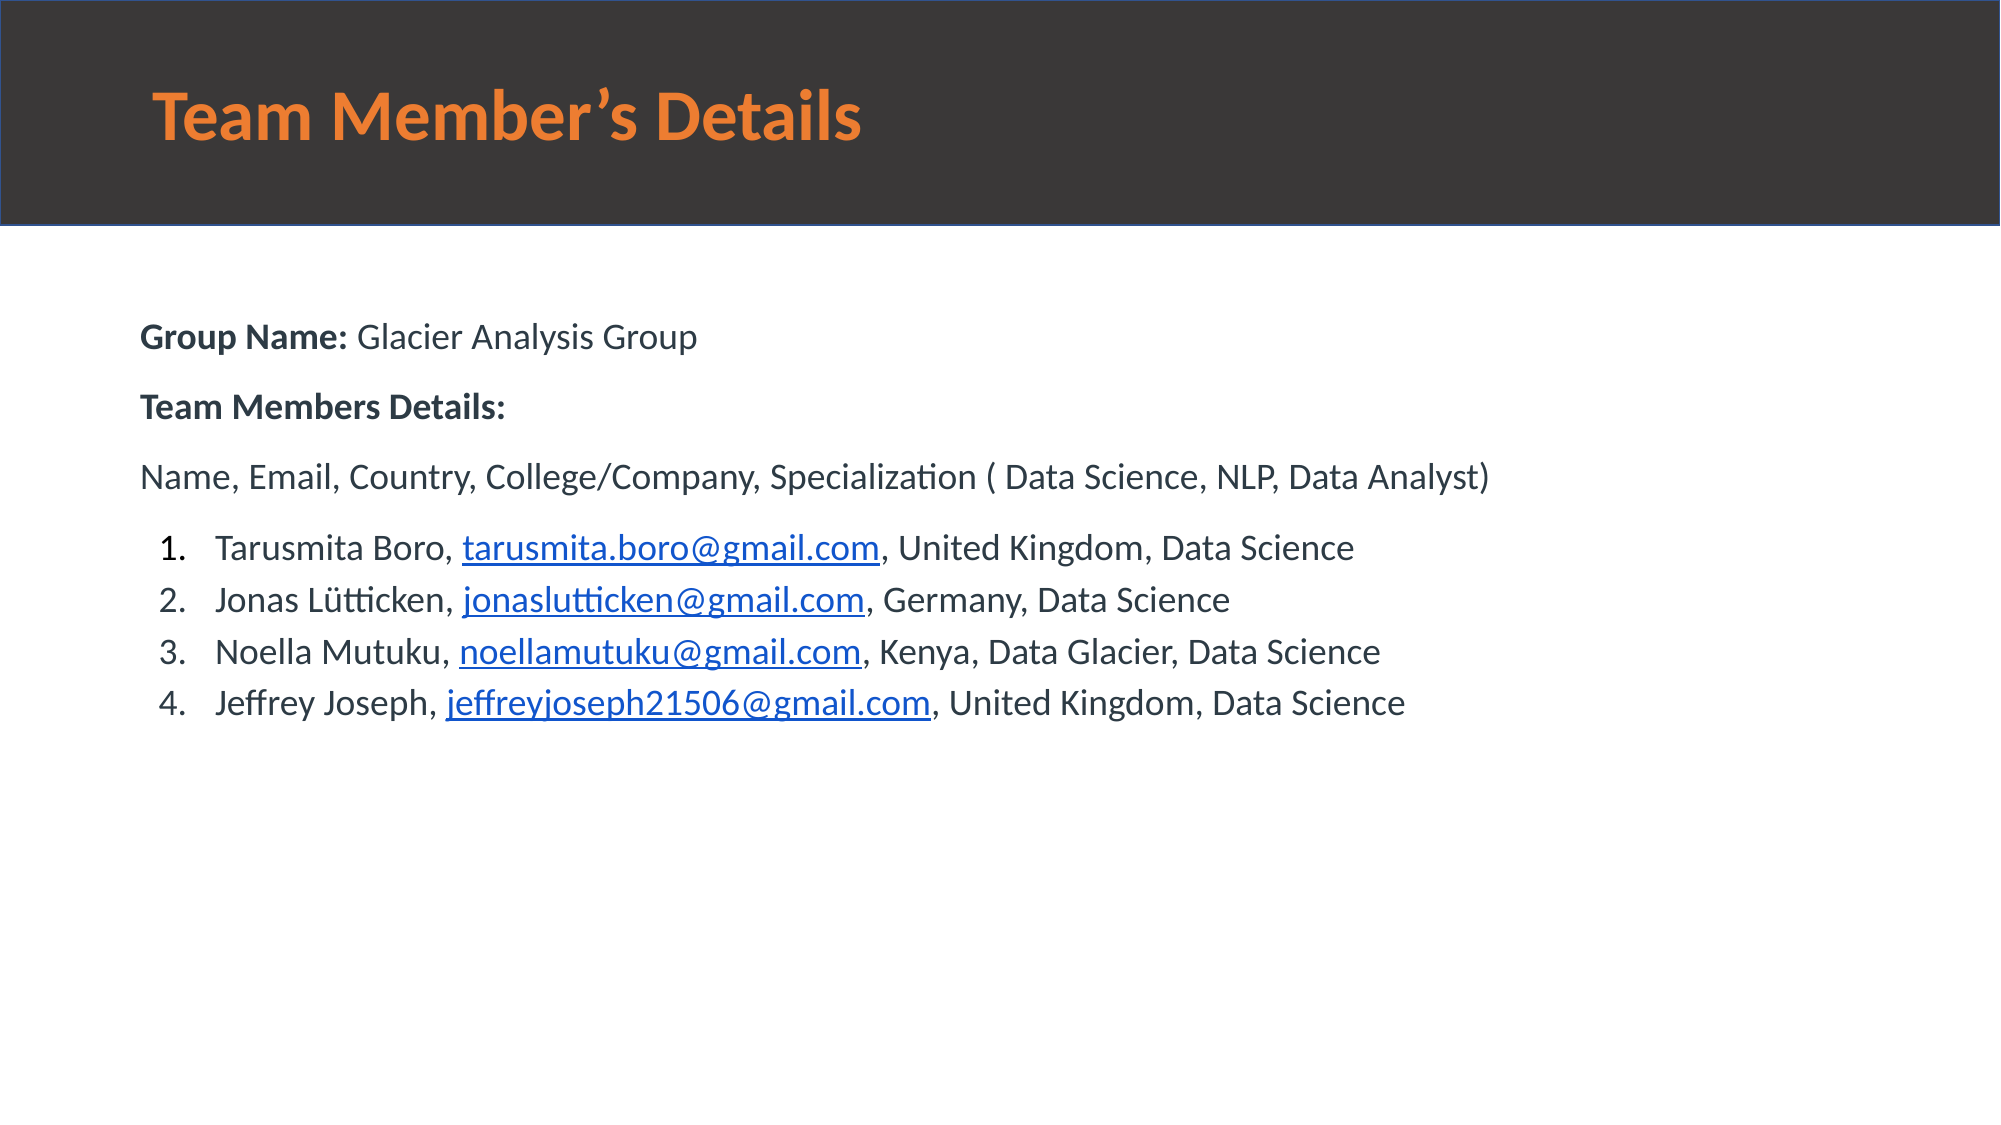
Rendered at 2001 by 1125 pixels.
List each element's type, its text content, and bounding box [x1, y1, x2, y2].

list Group Name: Glacier Analysis Group Team Members Details: Name, Email, Country, College/Company, Specialization ( Data Science, NLP, Data Analyst) Tarusmita Boro, tarusmita.boro@gmail.com, United Kingdom, Data Science Jonas Lütticken, jonaslutticken@gmail.com, Germany, Data Science Noella Mutuku, noellamutuku@gmail.com, Kenya, Data Glacier, Data Science Jeffrey Joseph, jeffreyjoseph21506@gmail.com, United Kingdom, Data Science [125, 297, 1850, 1012]
title Team Member’s Details [137, 7, 1863, 225]
text_box [0, 0, 2000, 225]
